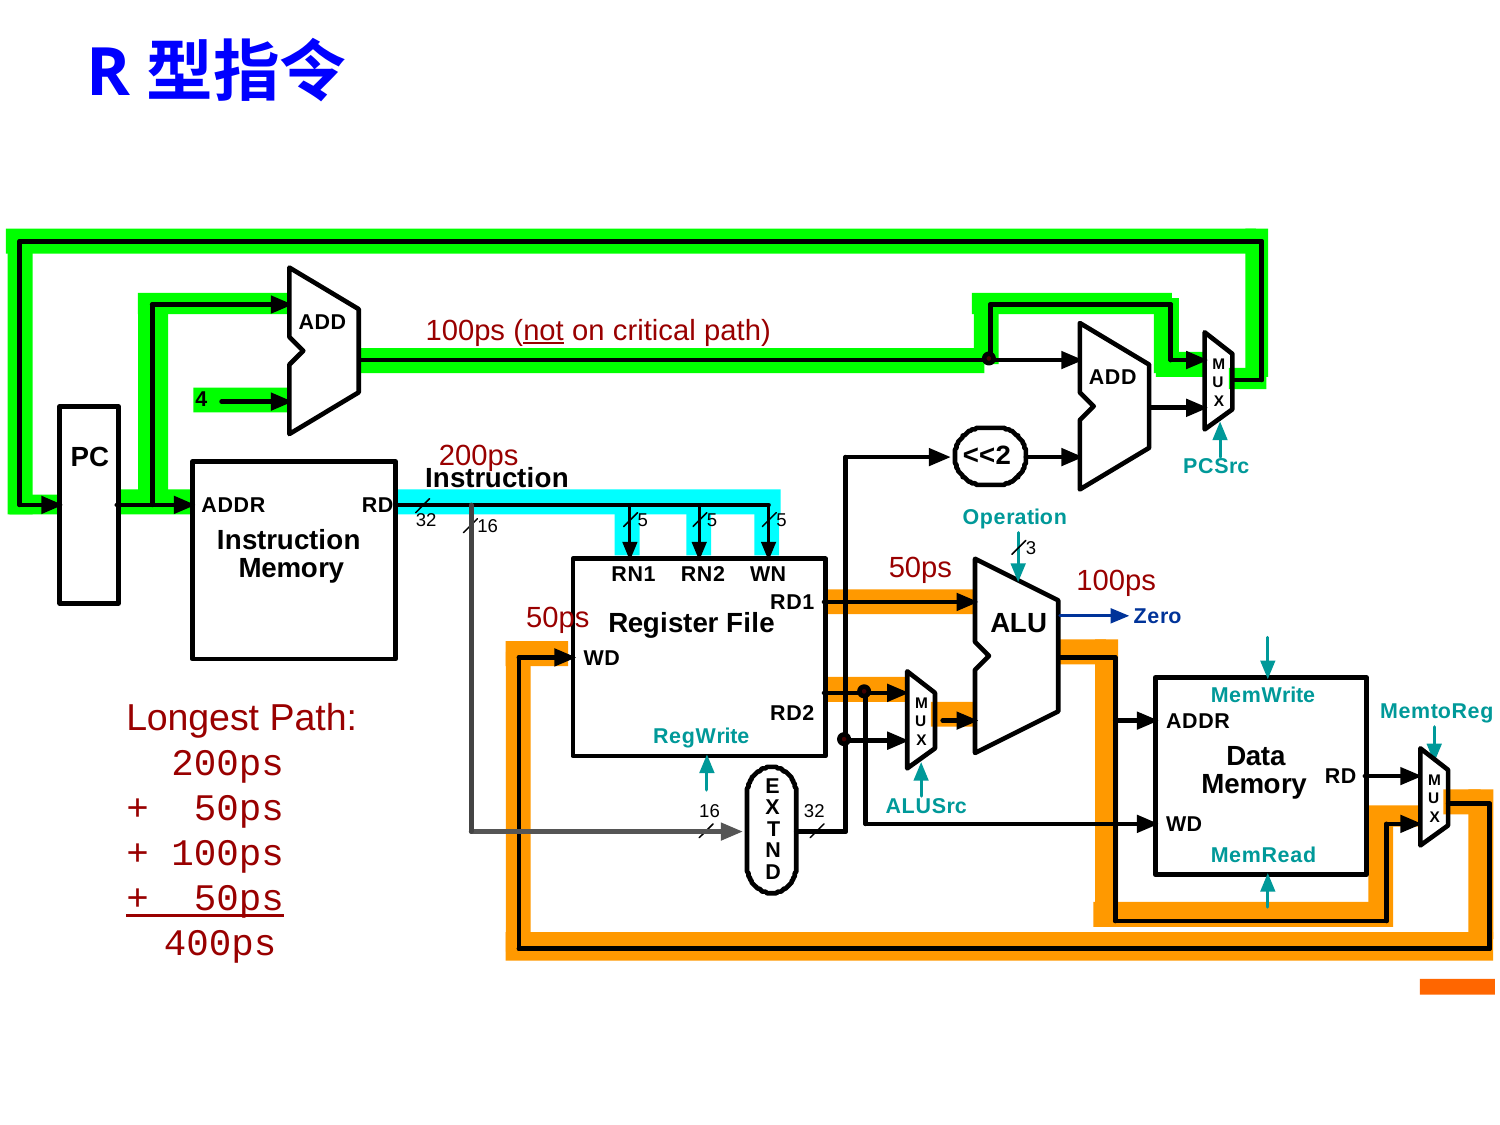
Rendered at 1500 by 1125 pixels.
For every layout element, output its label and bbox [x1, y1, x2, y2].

text_box [5, 228, 1500, 971]
text_box [71, 12, 1436, 125]
